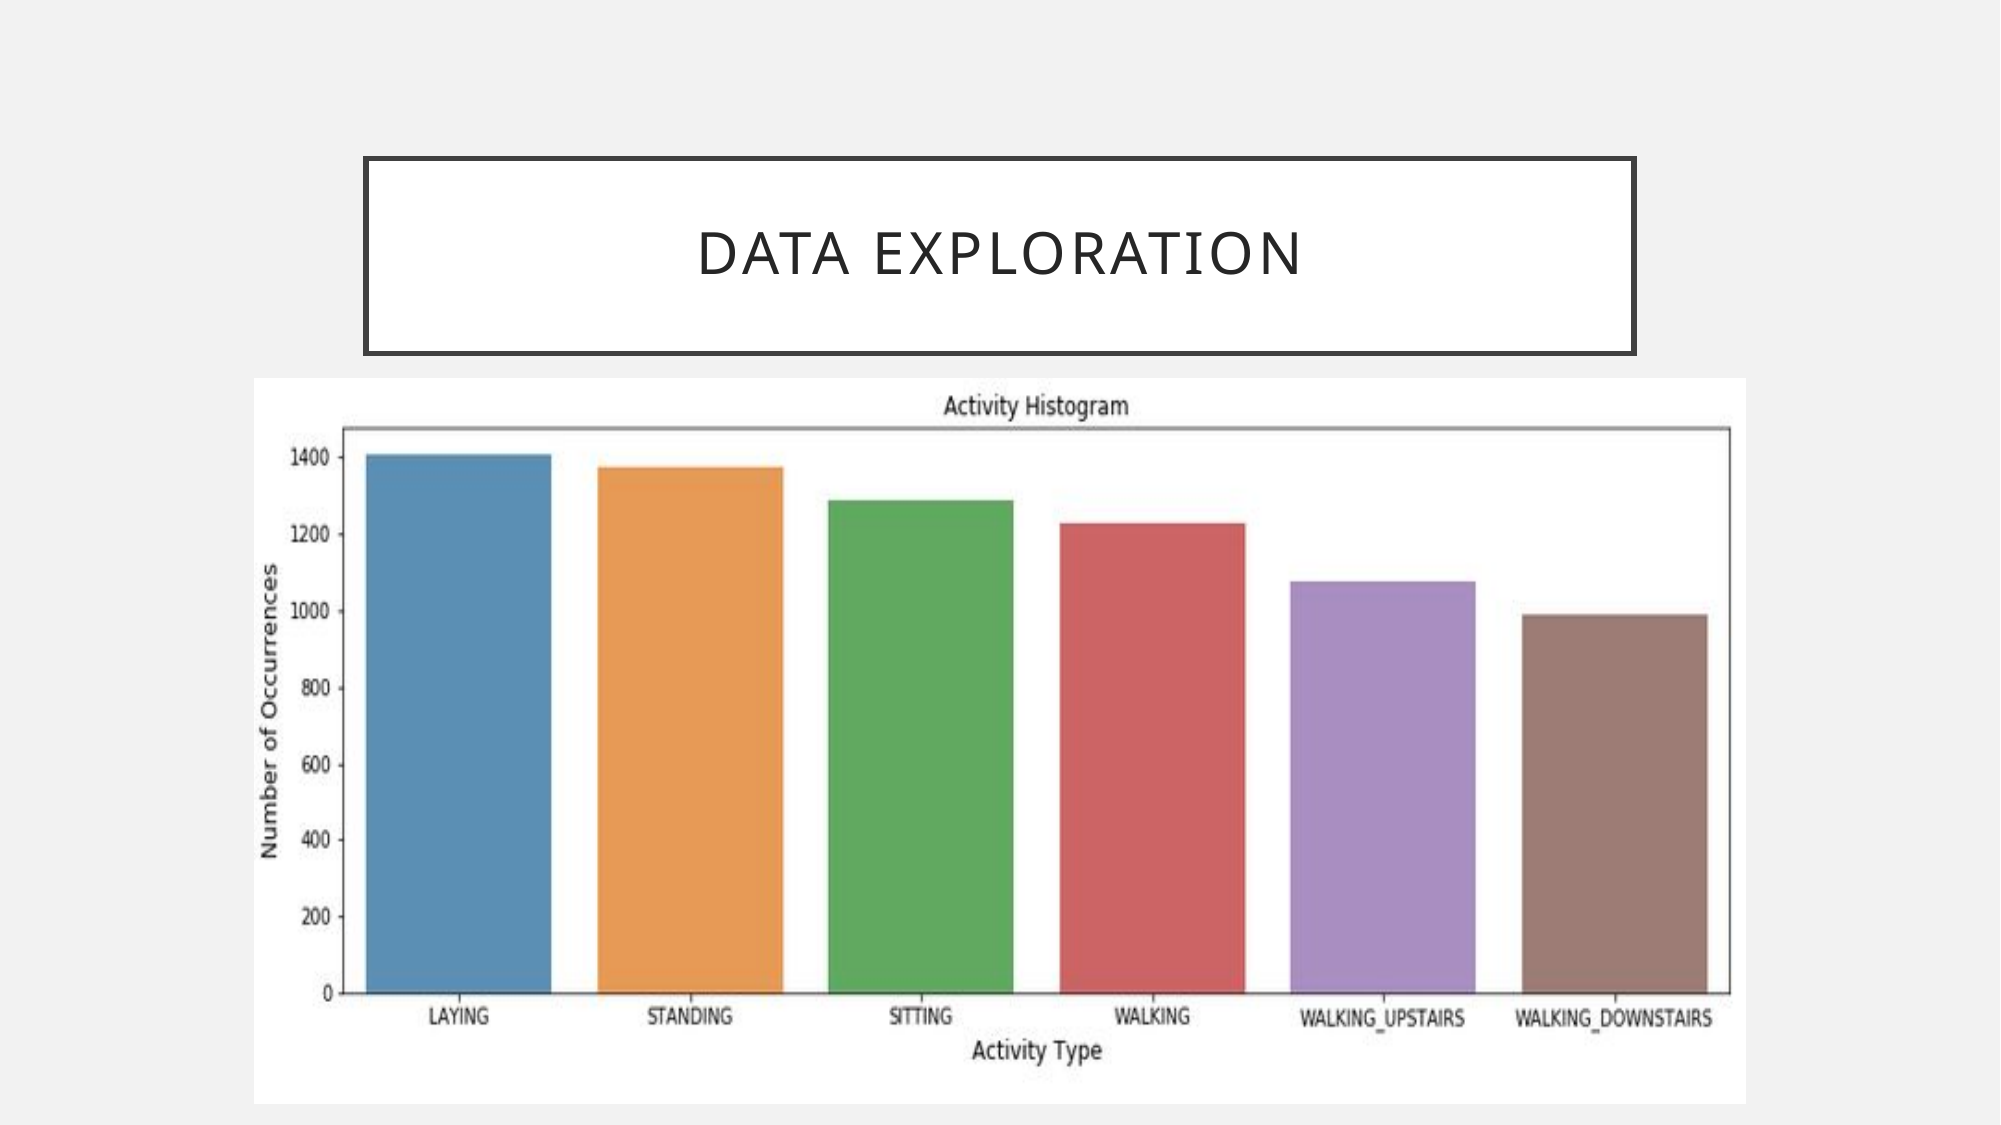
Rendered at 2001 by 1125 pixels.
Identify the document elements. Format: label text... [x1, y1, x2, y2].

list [254, 378, 1746, 1104]
title Data exploration [363, 156, 1637, 356]
